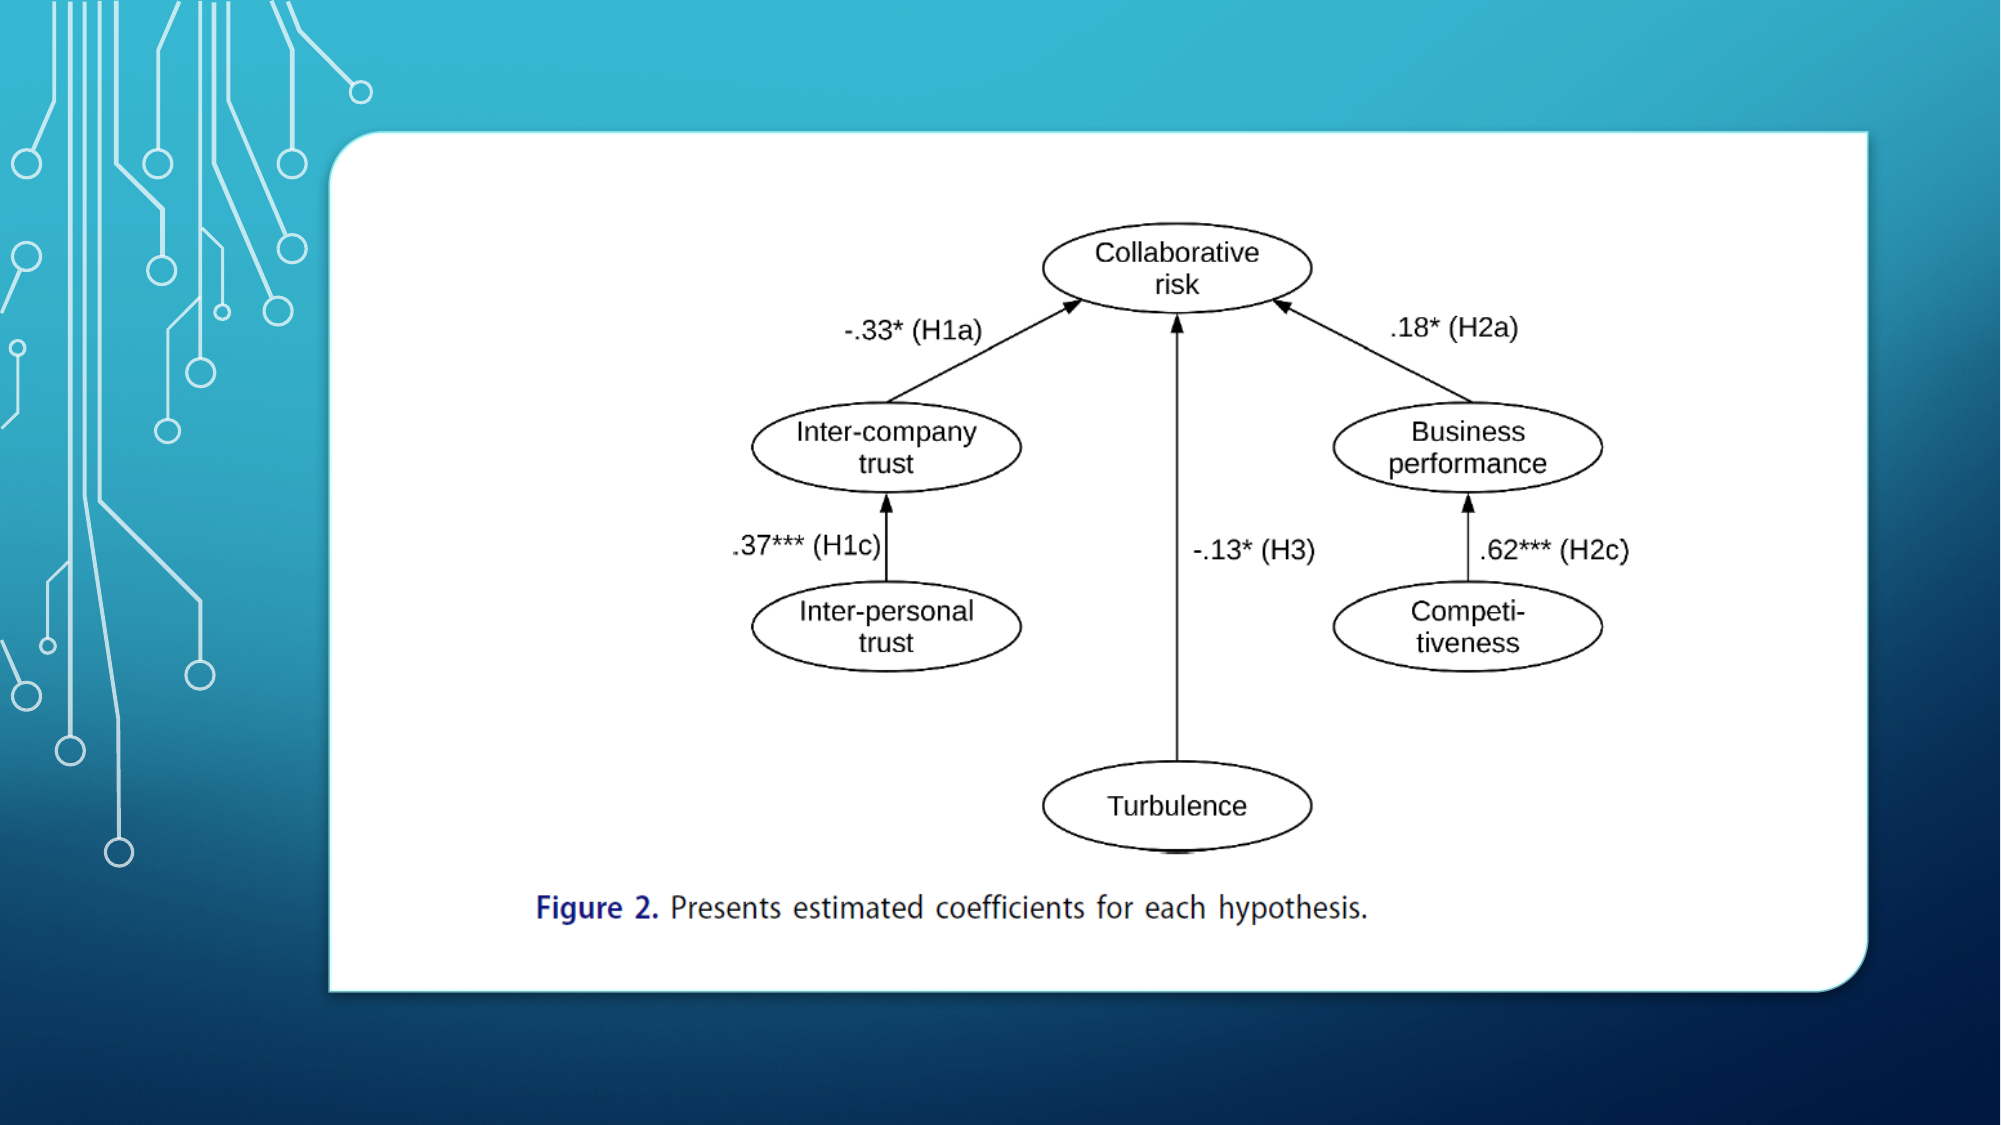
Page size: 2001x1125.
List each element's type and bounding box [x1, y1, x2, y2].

text_box [0, 0, 375, 868]
picture [526, 186, 1670, 938]
text_box [328, 131, 1869, 993]
text_box [0, 0, 2000, 1125]
